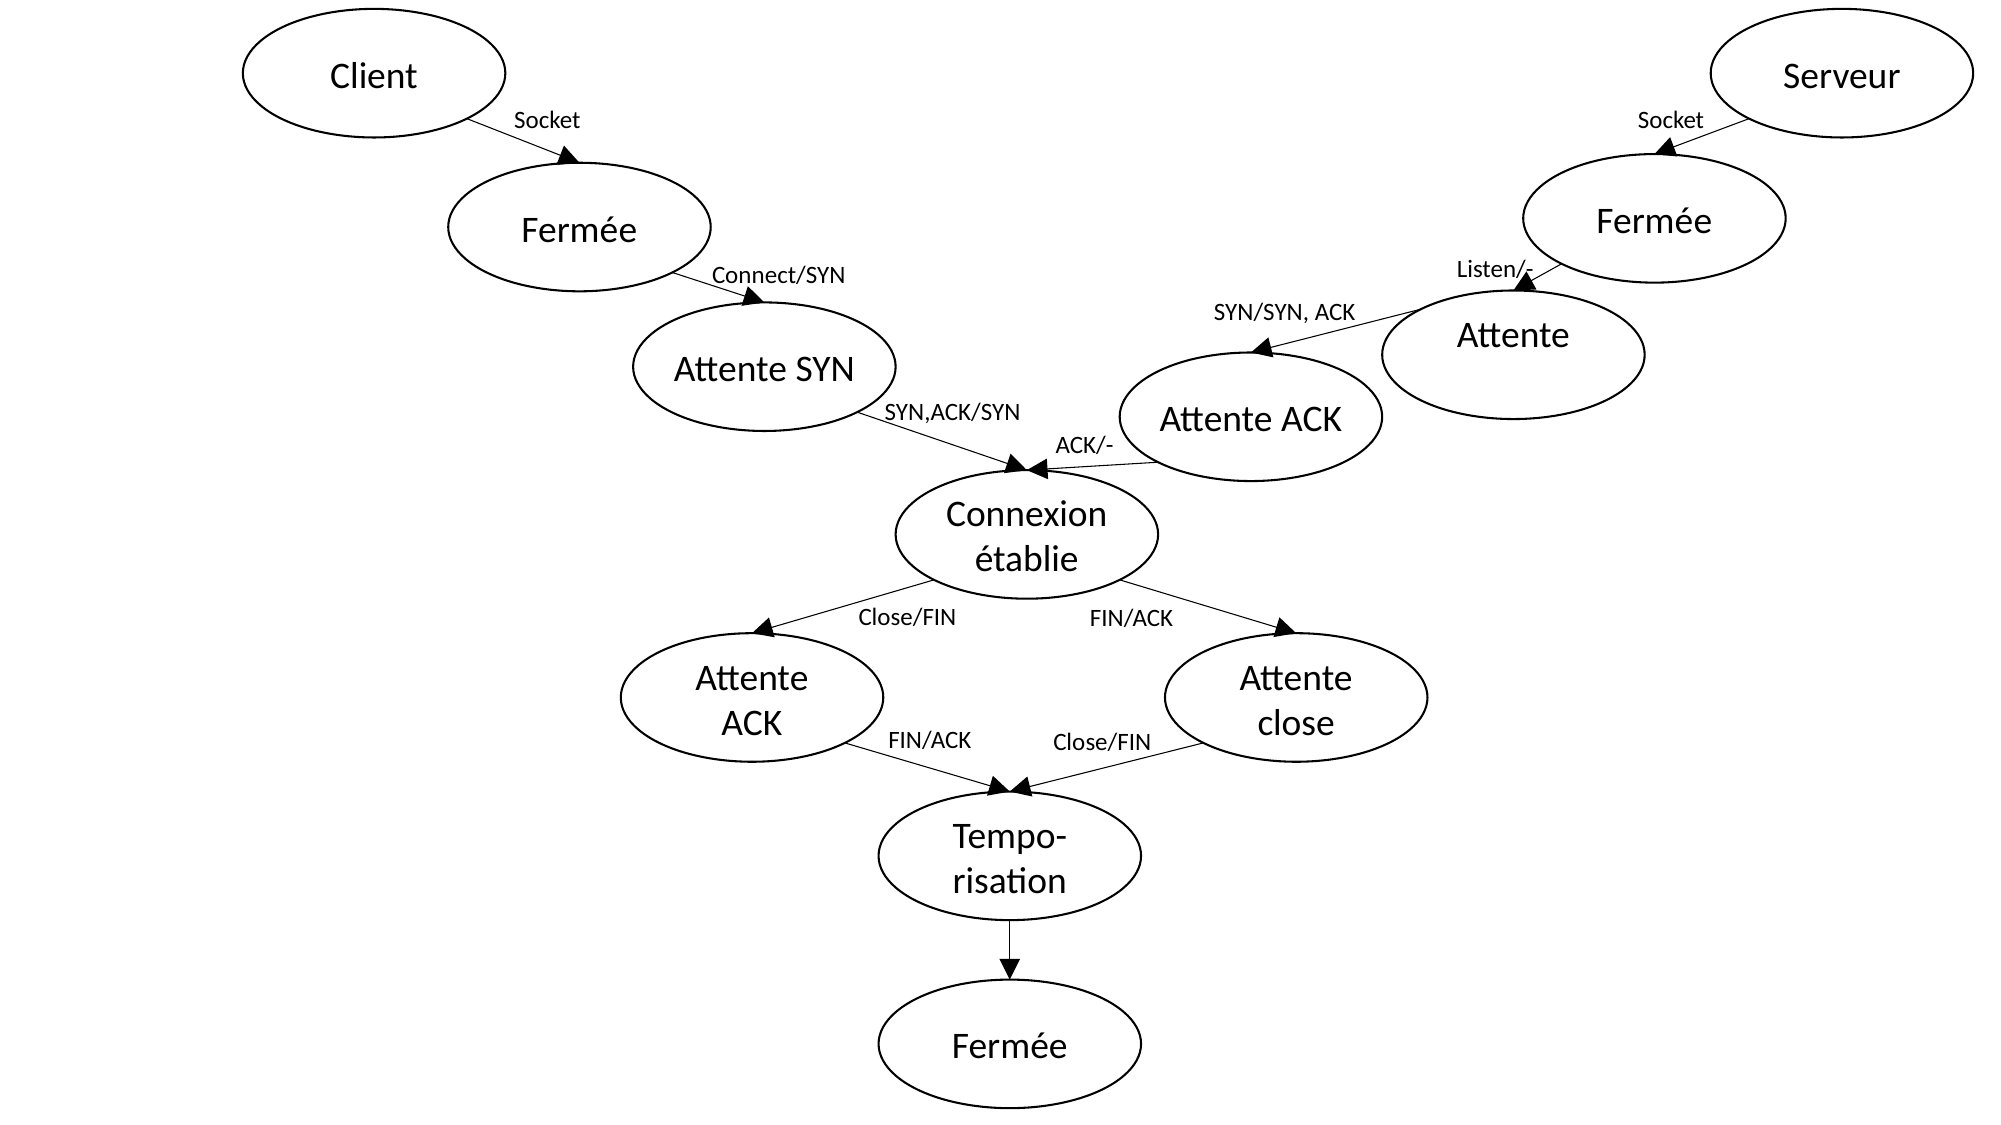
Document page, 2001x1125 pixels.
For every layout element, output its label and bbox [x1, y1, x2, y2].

text_box [242, 8, 1974, 1109]
